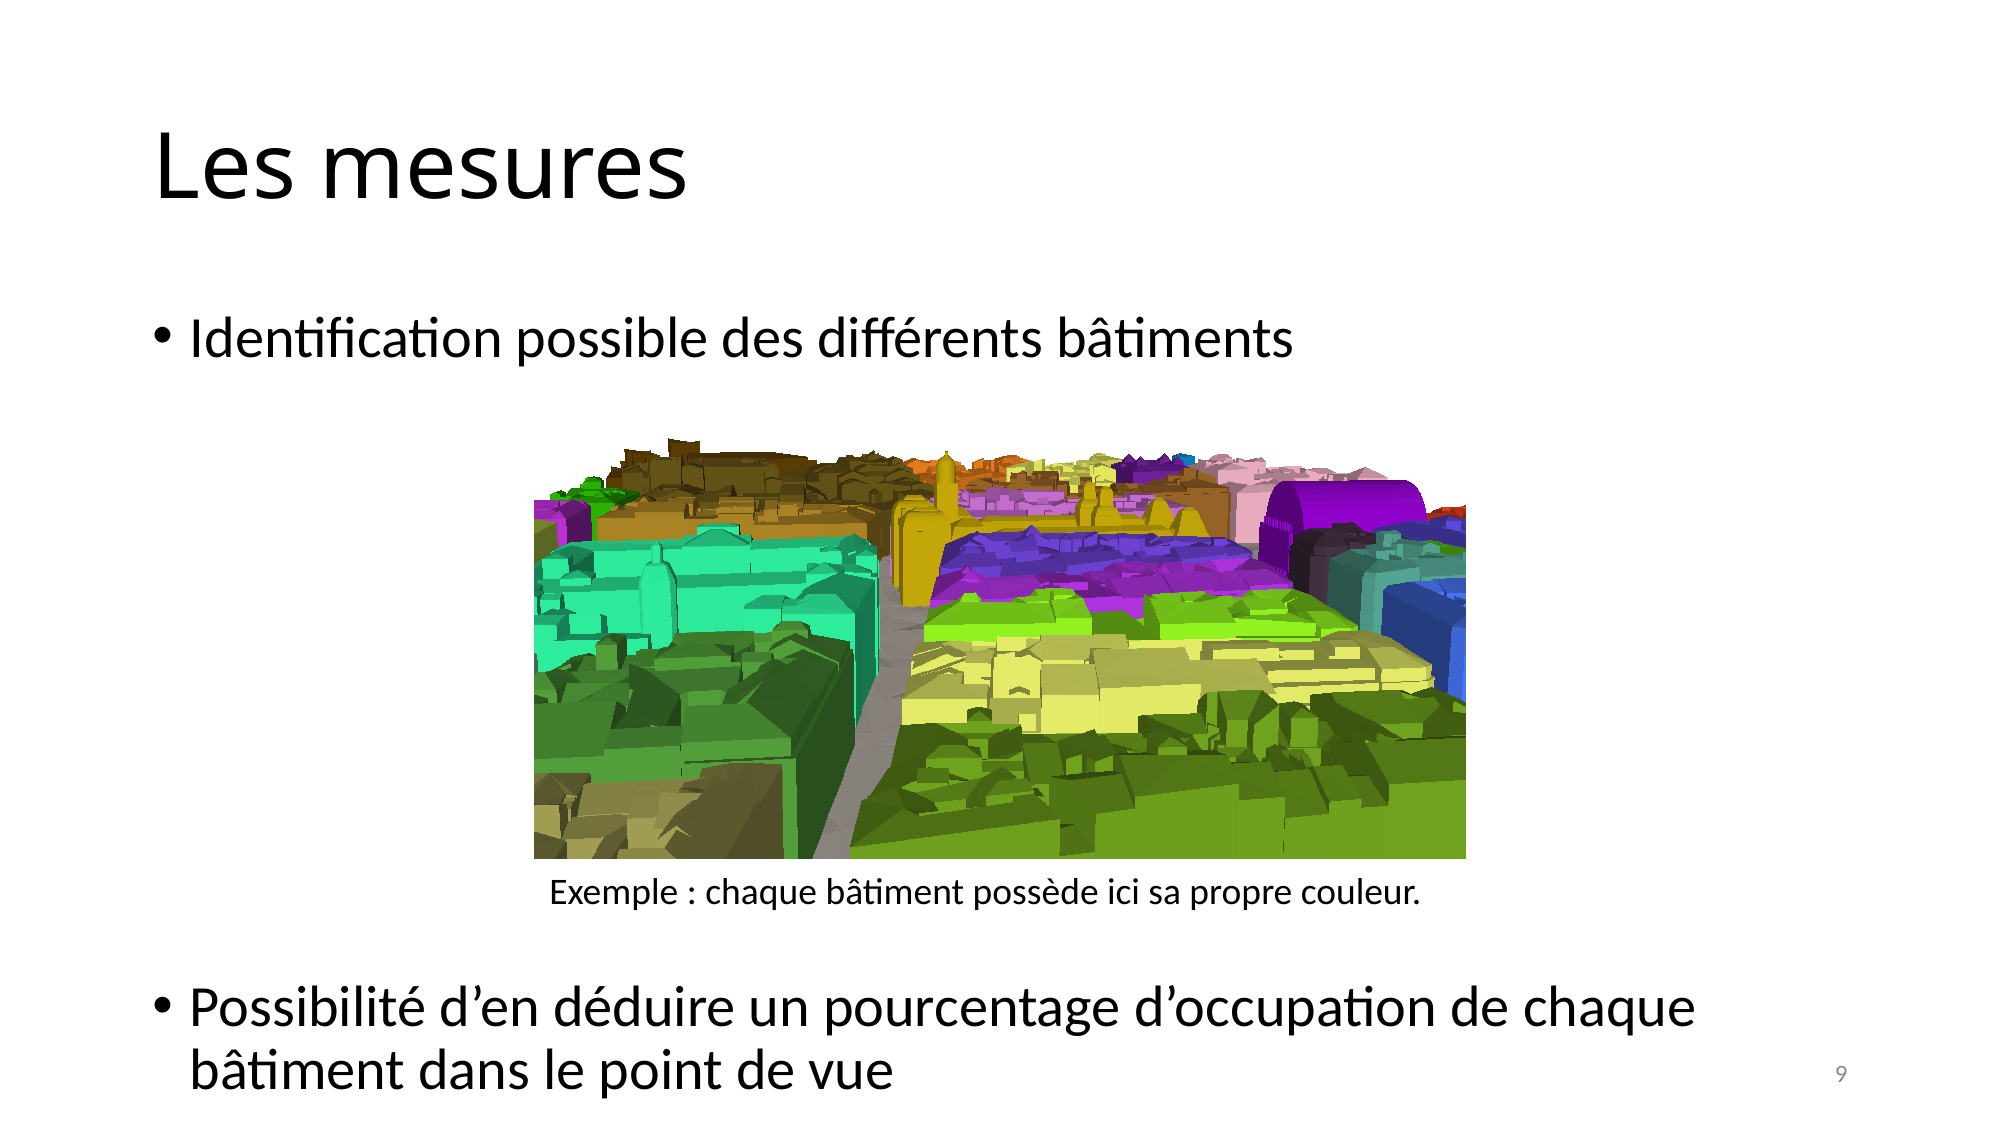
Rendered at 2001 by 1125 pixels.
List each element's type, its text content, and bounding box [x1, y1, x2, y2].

text_box Exemple : chaque bâtiment possède ici sa propre couleur. [534, 859, 1494, 920]
picture [534, 234, 1466, 859]
list Identification possible des différents bâtiments Possibilité d’en déduire un pourcentage d’occupation de chaque bâtiment dans le point de vue [137, 299, 1863, 1125]
title Les mesures [137, 59, 1863, 278]
slide_number 9 [1412, 1042, 1863, 1103]
